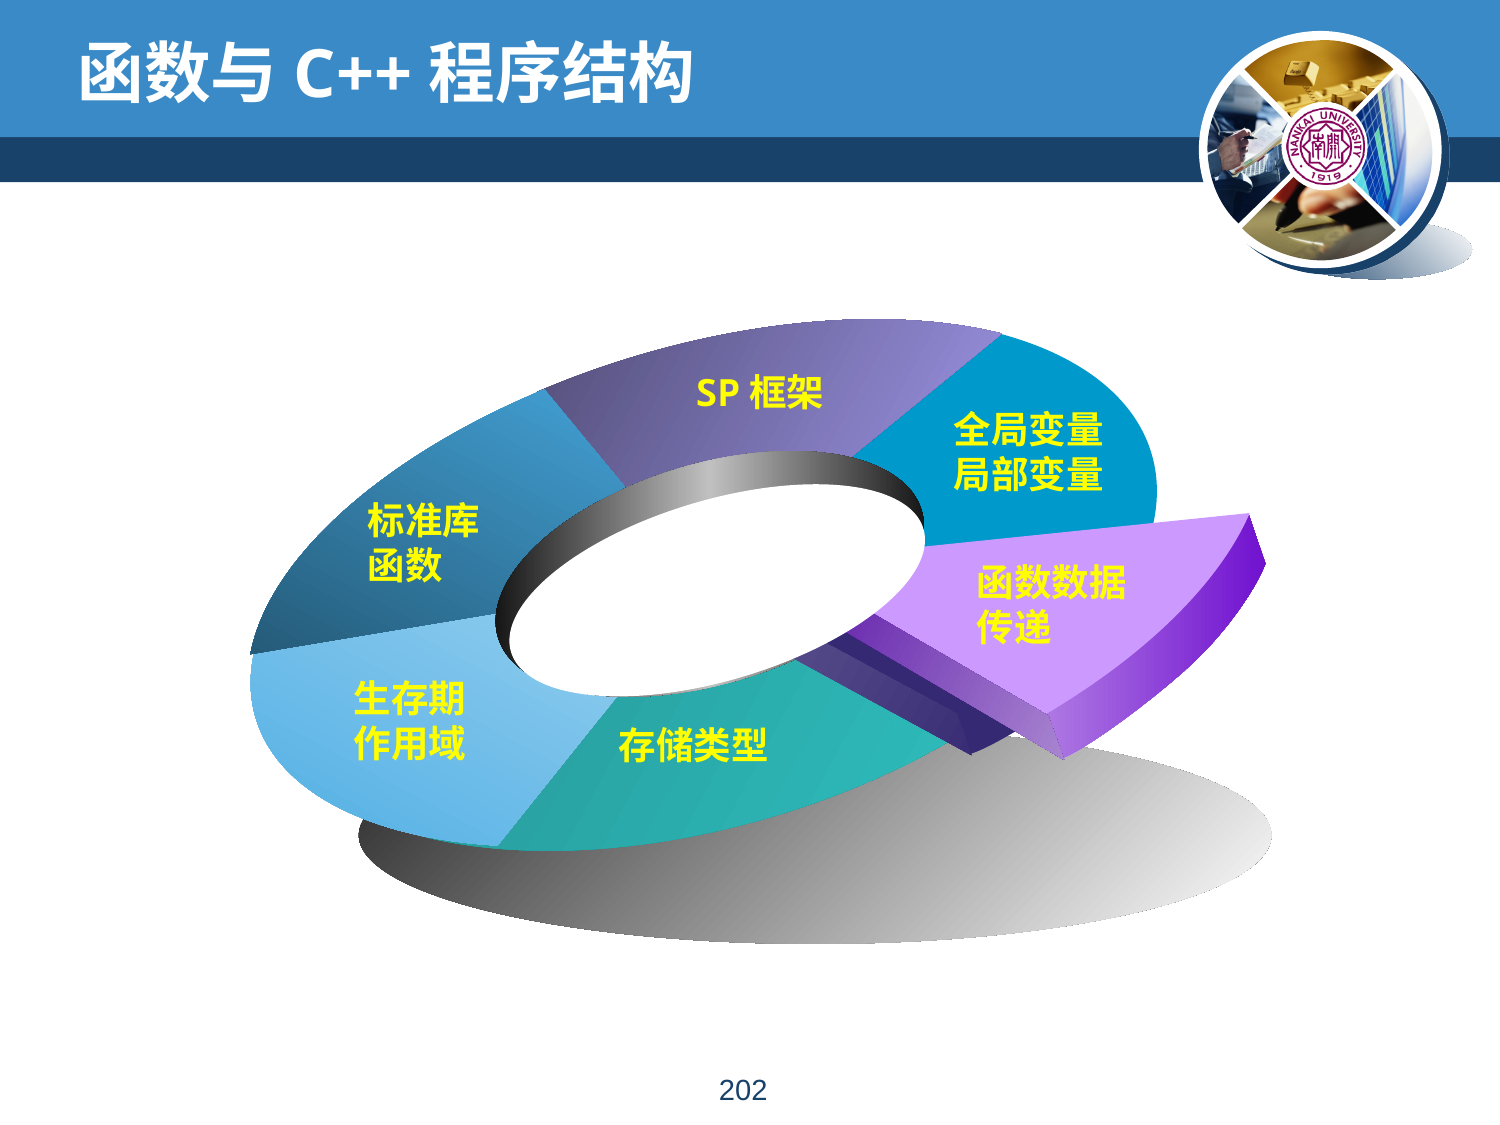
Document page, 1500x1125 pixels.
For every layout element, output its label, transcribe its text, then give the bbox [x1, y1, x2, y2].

text_box 存储类型 [603, 714, 703, 774]
text_box [604, 689, 703, 714]
text_box 生存期 作用域 [338, 667, 481, 773]
text_box 标准库 函数 [352, 490, 495, 595]
text_box SP框架 [680, 361, 839, 421]
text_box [703, 504, 789, 788]
text_box [543, 319, 1002, 487]
text_box [250, 614, 617, 846]
text_box [509, 485, 789, 697]
text_box [448, 715, 831, 851]
slide_number 201 [607, 1063, 879, 1112]
text_box 全局变量 局部变量 [938, 398, 1119, 485]
text_box [495, 451, 906, 669]
title 函数与C++程序结构 [62, 24, 1275, 118]
text_box [250, 389, 626, 655]
text_box [853, 334, 1157, 485]
text_box [358, 797, 1272, 944]
picture [1207, 40, 1433, 261]
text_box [789, 485, 1282, 797]
